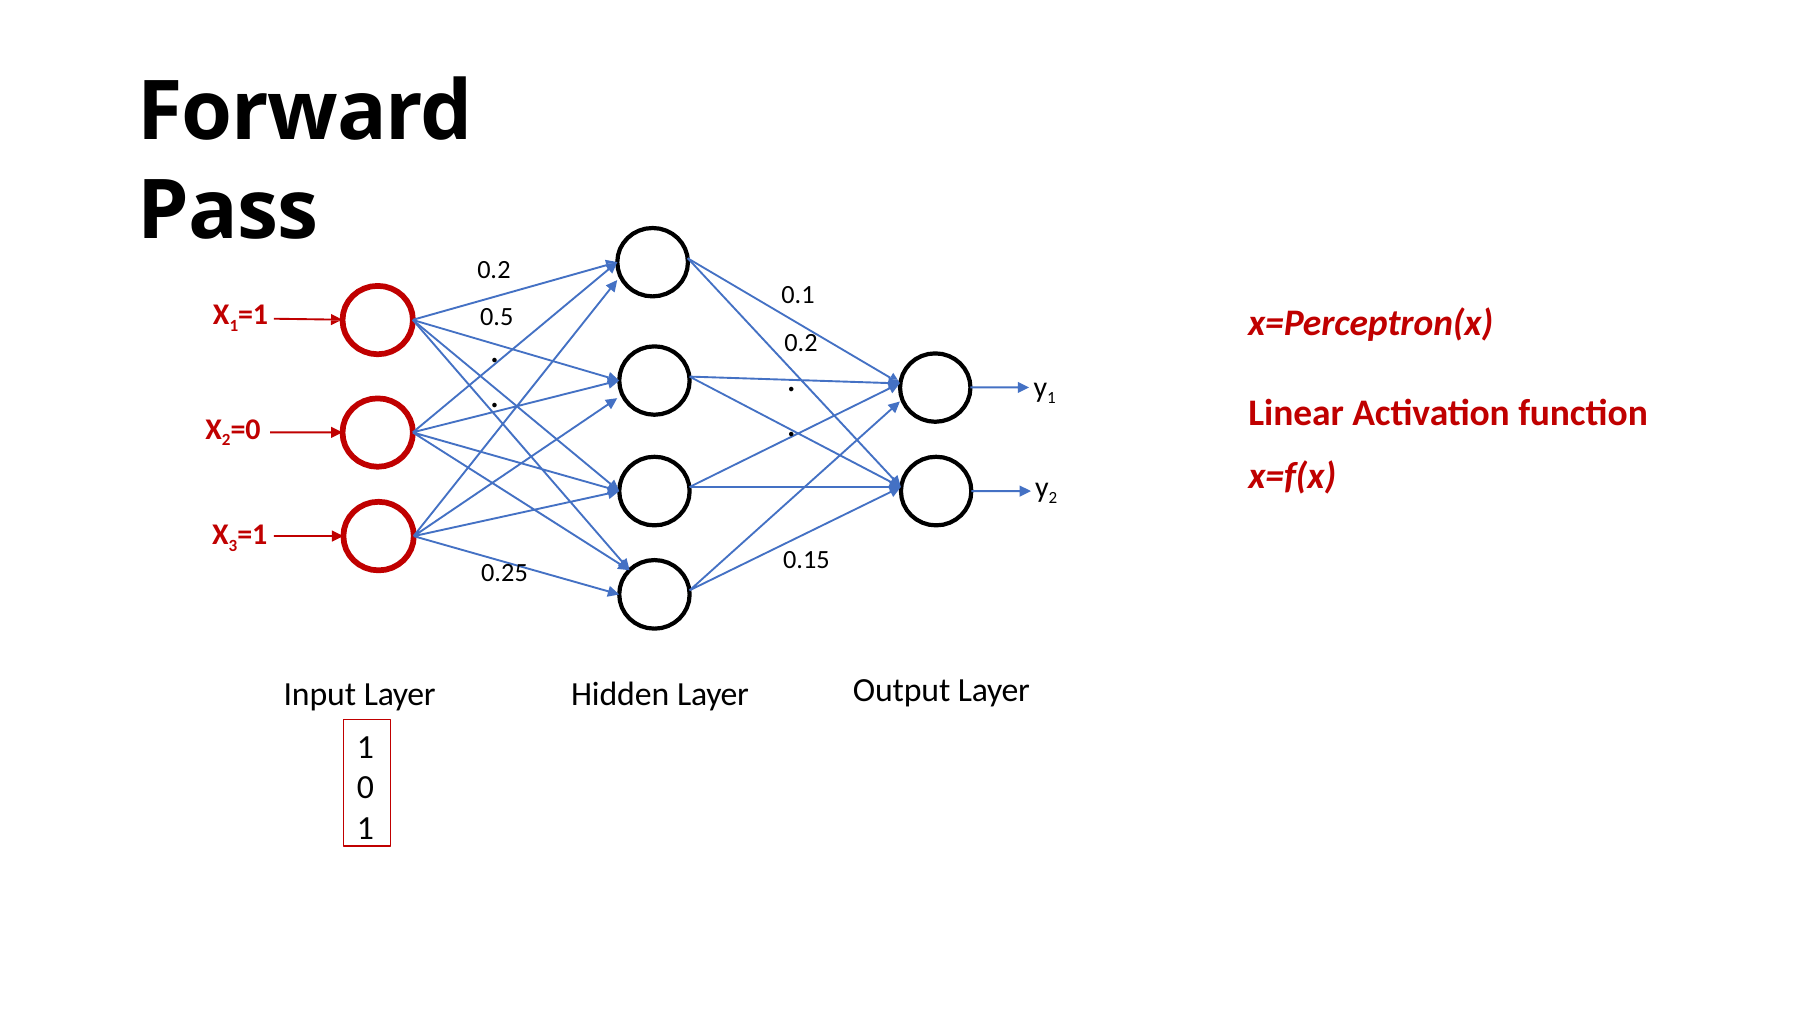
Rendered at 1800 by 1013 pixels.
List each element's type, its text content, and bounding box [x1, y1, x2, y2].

title Forward Pass [135, 54, 568, 255]
text_box y1 [1035, 365, 1063, 408]
text_box X1=1 [207, 292, 264, 335]
text_box Hidden Layer [569, 669, 753, 713]
text_box y2 [1035, 465, 1065, 508]
text_box Linear Activation function x=f(x) [1246, 367, 1652, 496]
text_box X2=0 [199, 407, 264, 449]
text_box x=Perceptron(x) [1246, 295, 1498, 343]
text_box 1 0 1 [343, 719, 391, 846]
text_box Output Layer [850, 665, 1034, 708]
text_box X3=1 [206, 513, 264, 555]
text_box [269, 225, 1032, 631]
text_box Input Layer [281, 669, 440, 713]
